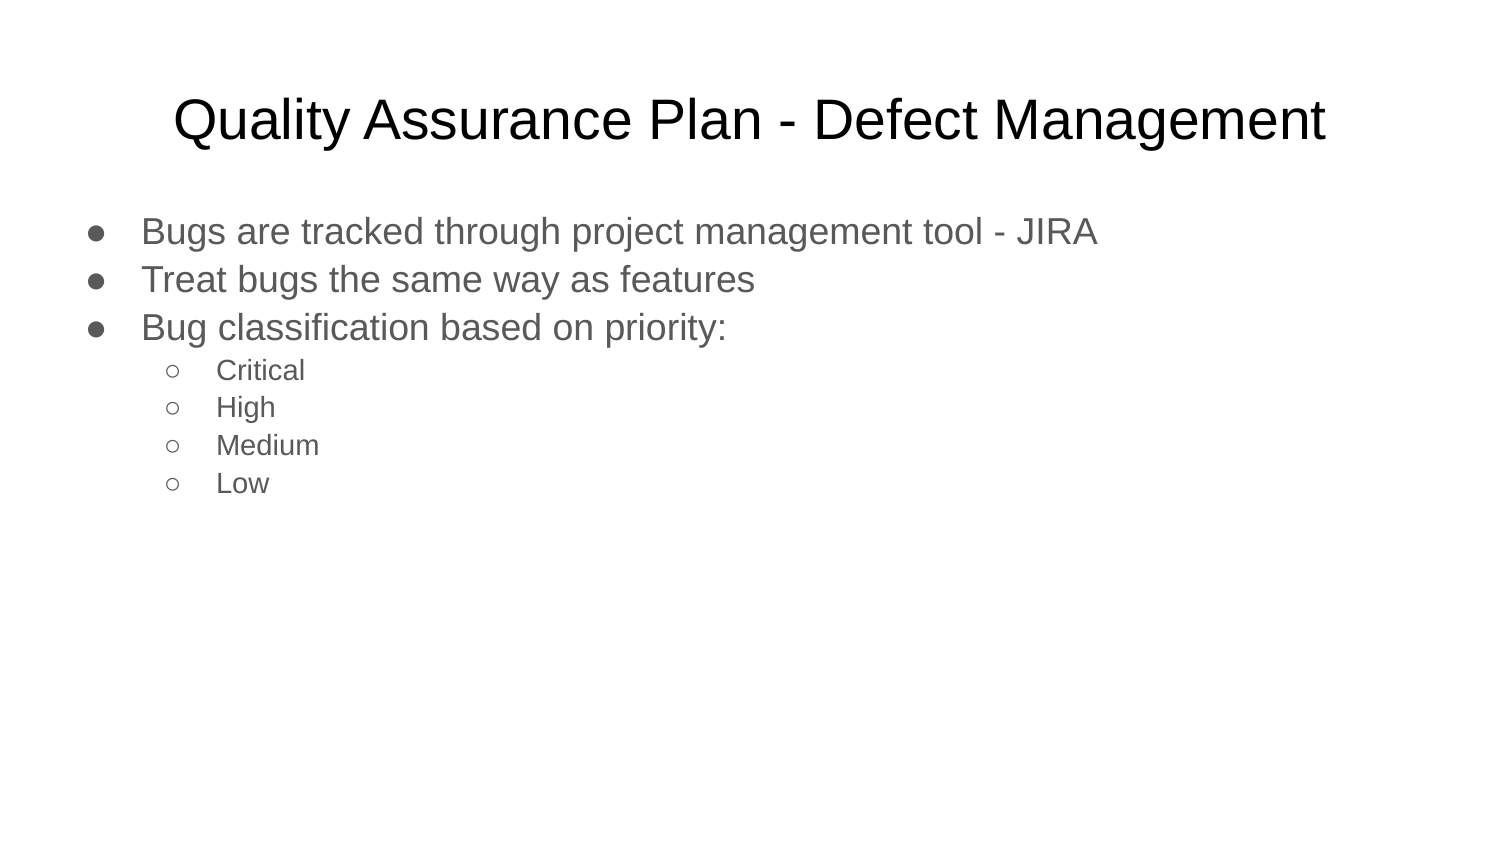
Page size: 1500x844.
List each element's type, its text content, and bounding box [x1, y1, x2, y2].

list Bugs are tracked through project management tool - JIRA Treat bugs the same way as features Bug classification based on priority: Critical High Medium Low [51, 189, 1449, 750]
title Quality Assurance Plan - Defect Management [51, 72, 1449, 167]
